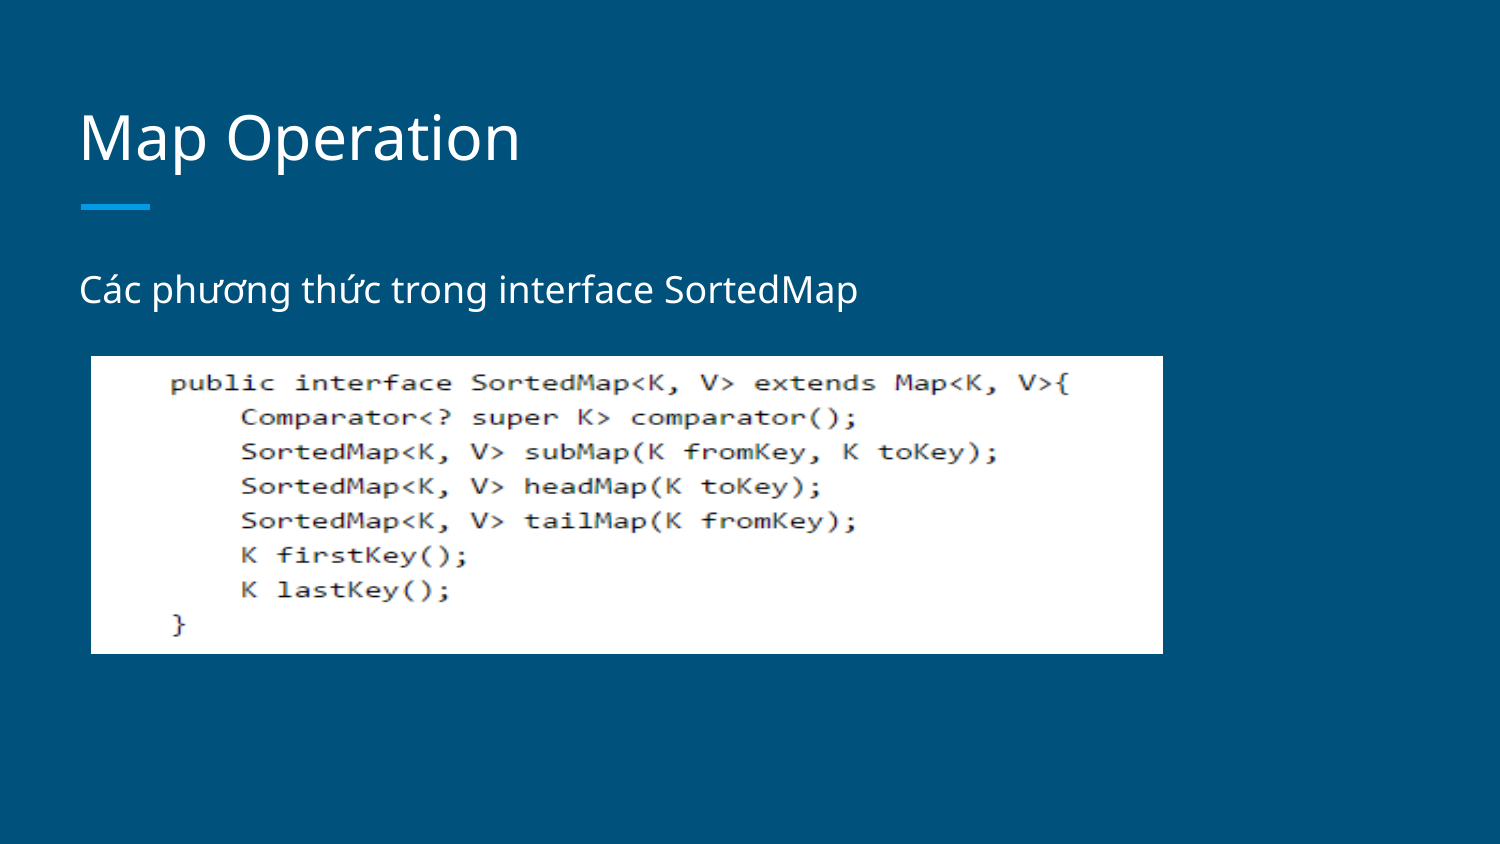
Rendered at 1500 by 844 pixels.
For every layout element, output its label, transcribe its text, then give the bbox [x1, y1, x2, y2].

picture [92, 357, 1162, 653]
list Các phương thức trong interface SortedMap [63, 244, 1437, 750]
title Map Operation [63, 75, 1437, 188]
